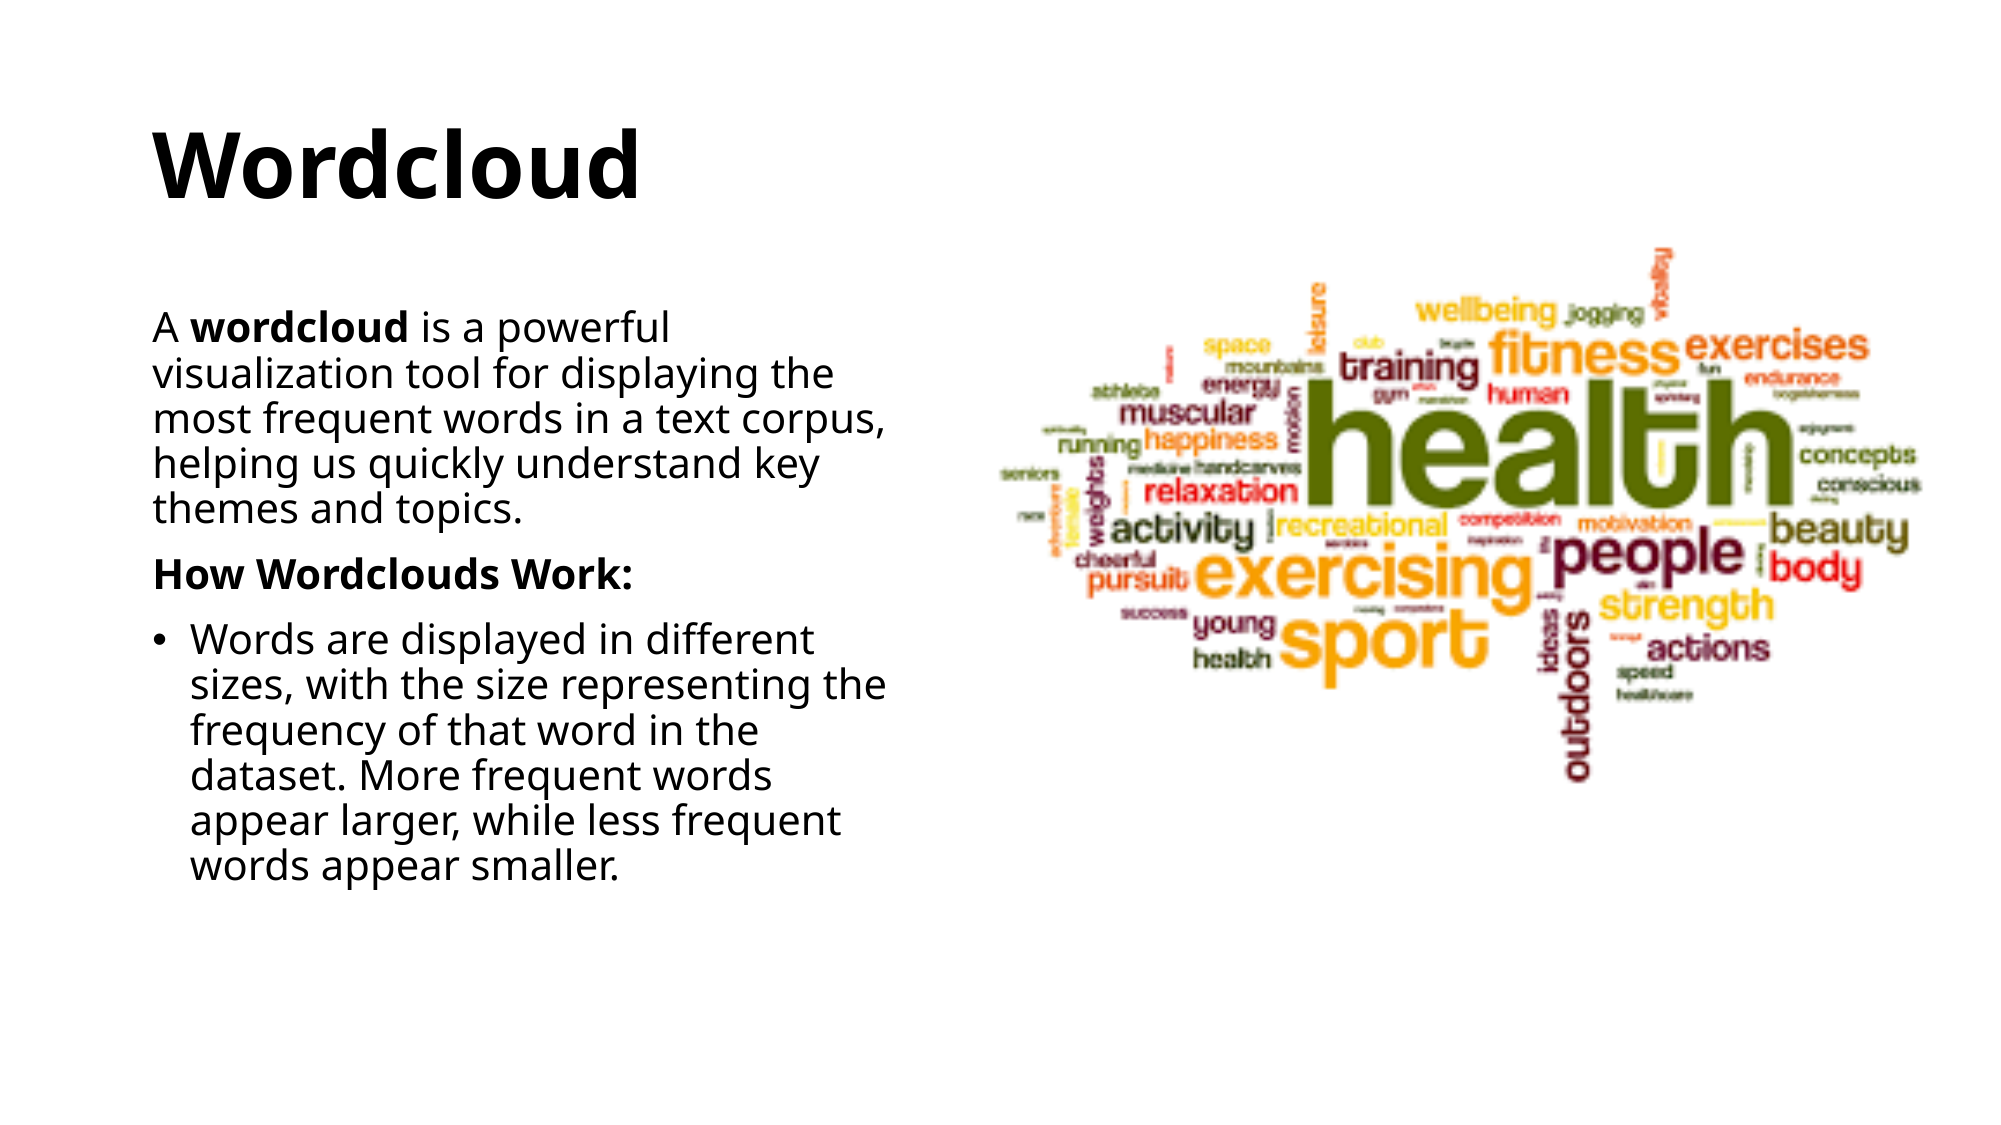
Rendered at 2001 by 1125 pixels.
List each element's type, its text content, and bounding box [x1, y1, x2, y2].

picture [941, 225, 1983, 809]
title Wordcloud [137, 59, 1863, 278]
list A wordcloud is a powerful visualization tool for displaying the most frequent words in a text corpus, helping us quickly understand key themes and topics. How Wordclouds Work: Words are displayed in different sizes, with the size representing the frequency of that word in the dataset. More frequent words appear larger, while less frequent words appear smaller. [137, 299, 918, 1014]
